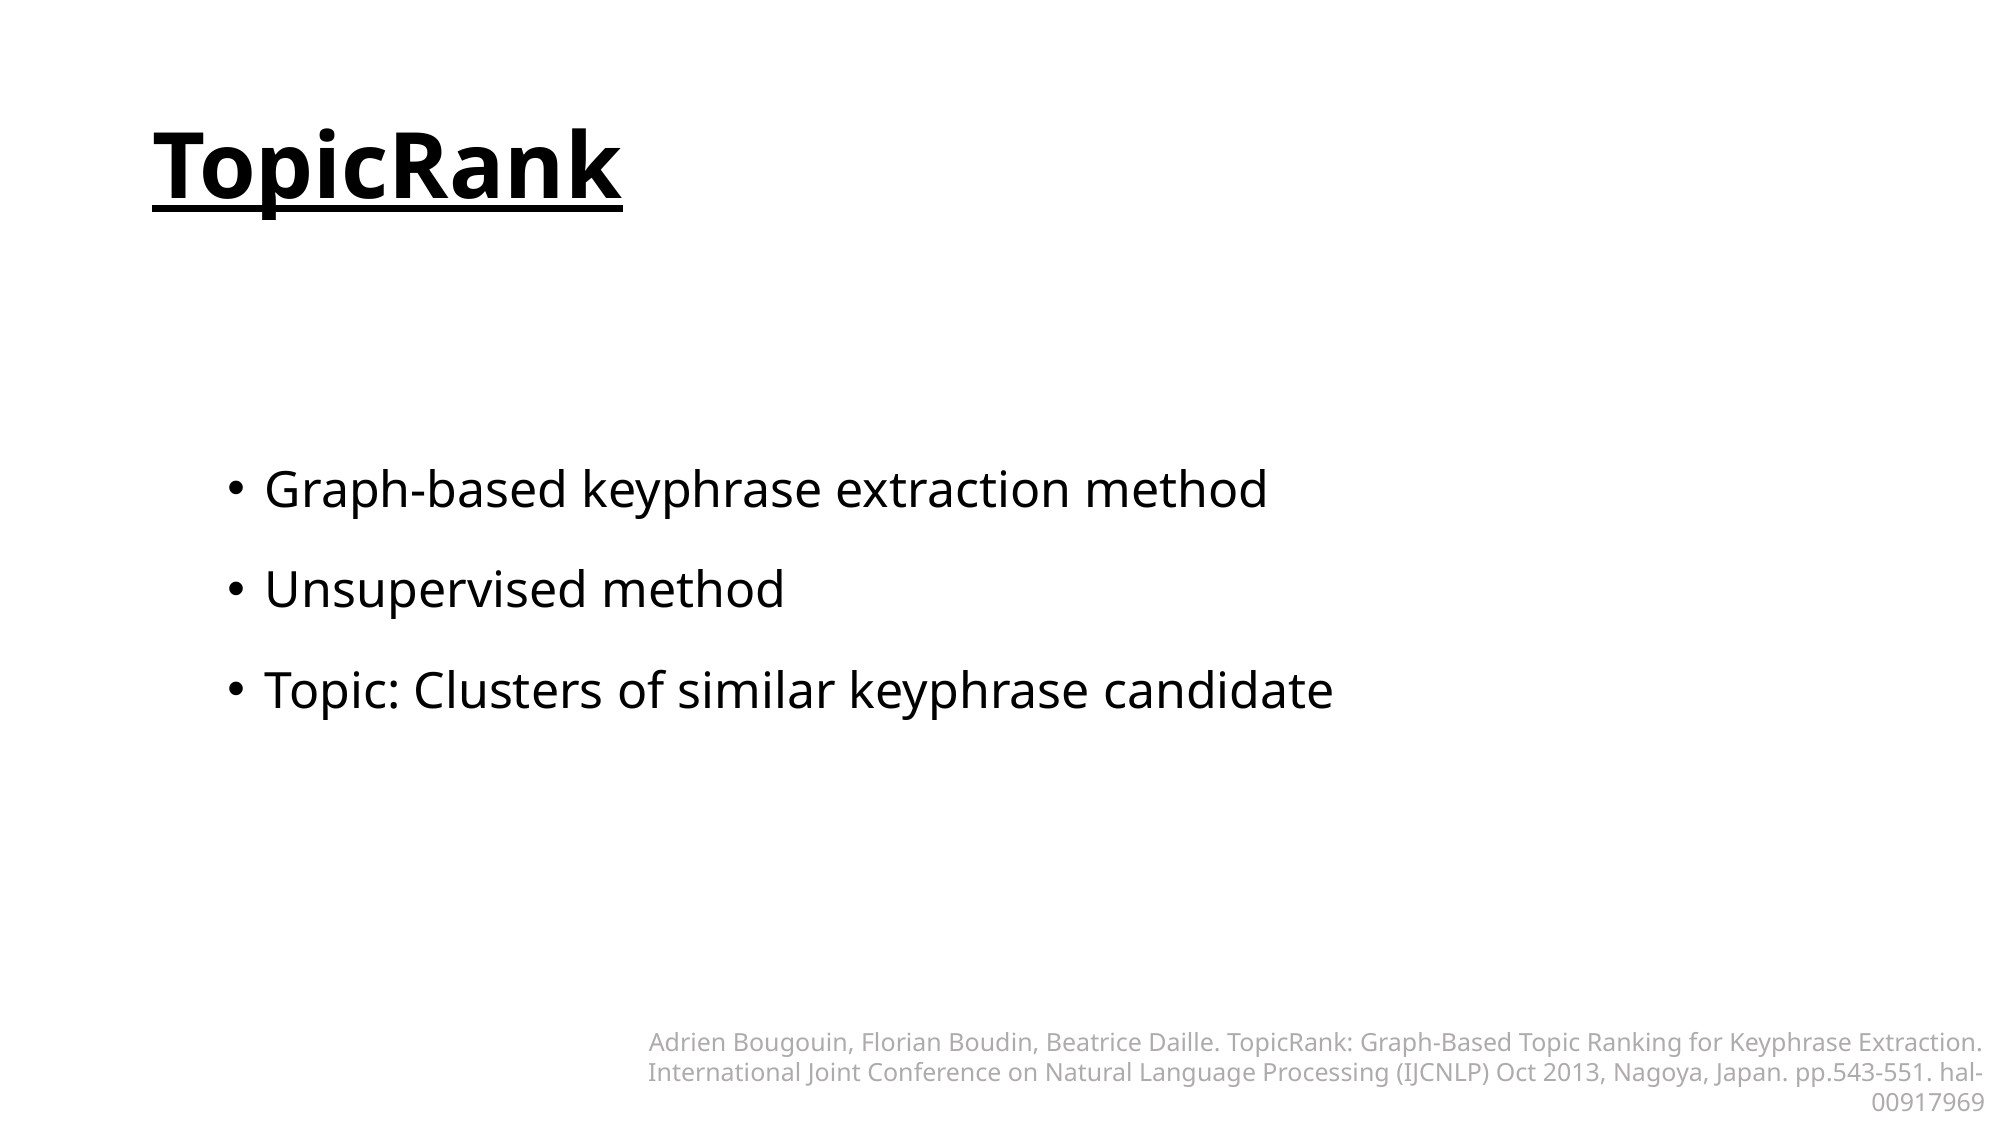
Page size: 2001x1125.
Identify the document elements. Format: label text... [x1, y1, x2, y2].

text_box Adrien Bougouin, Florian Boudin, Beatrice Daille. TopicRank: Graph-Based Topic Ranking for Keyphrase Extraction. International Joint Conference on Natural Language Processing (IJCNLP) Oct 2013, Nagoya, Japan. pp.543-551. hal-00917969 [589, 1018, 2000, 1124]
list Graph-based keyphrase extraction method Unsupervised method Topic: Clusters of similar keyphrase candidate [137, 299, 1863, 1014]
title TopicRank [137, 59, 1863, 278]
